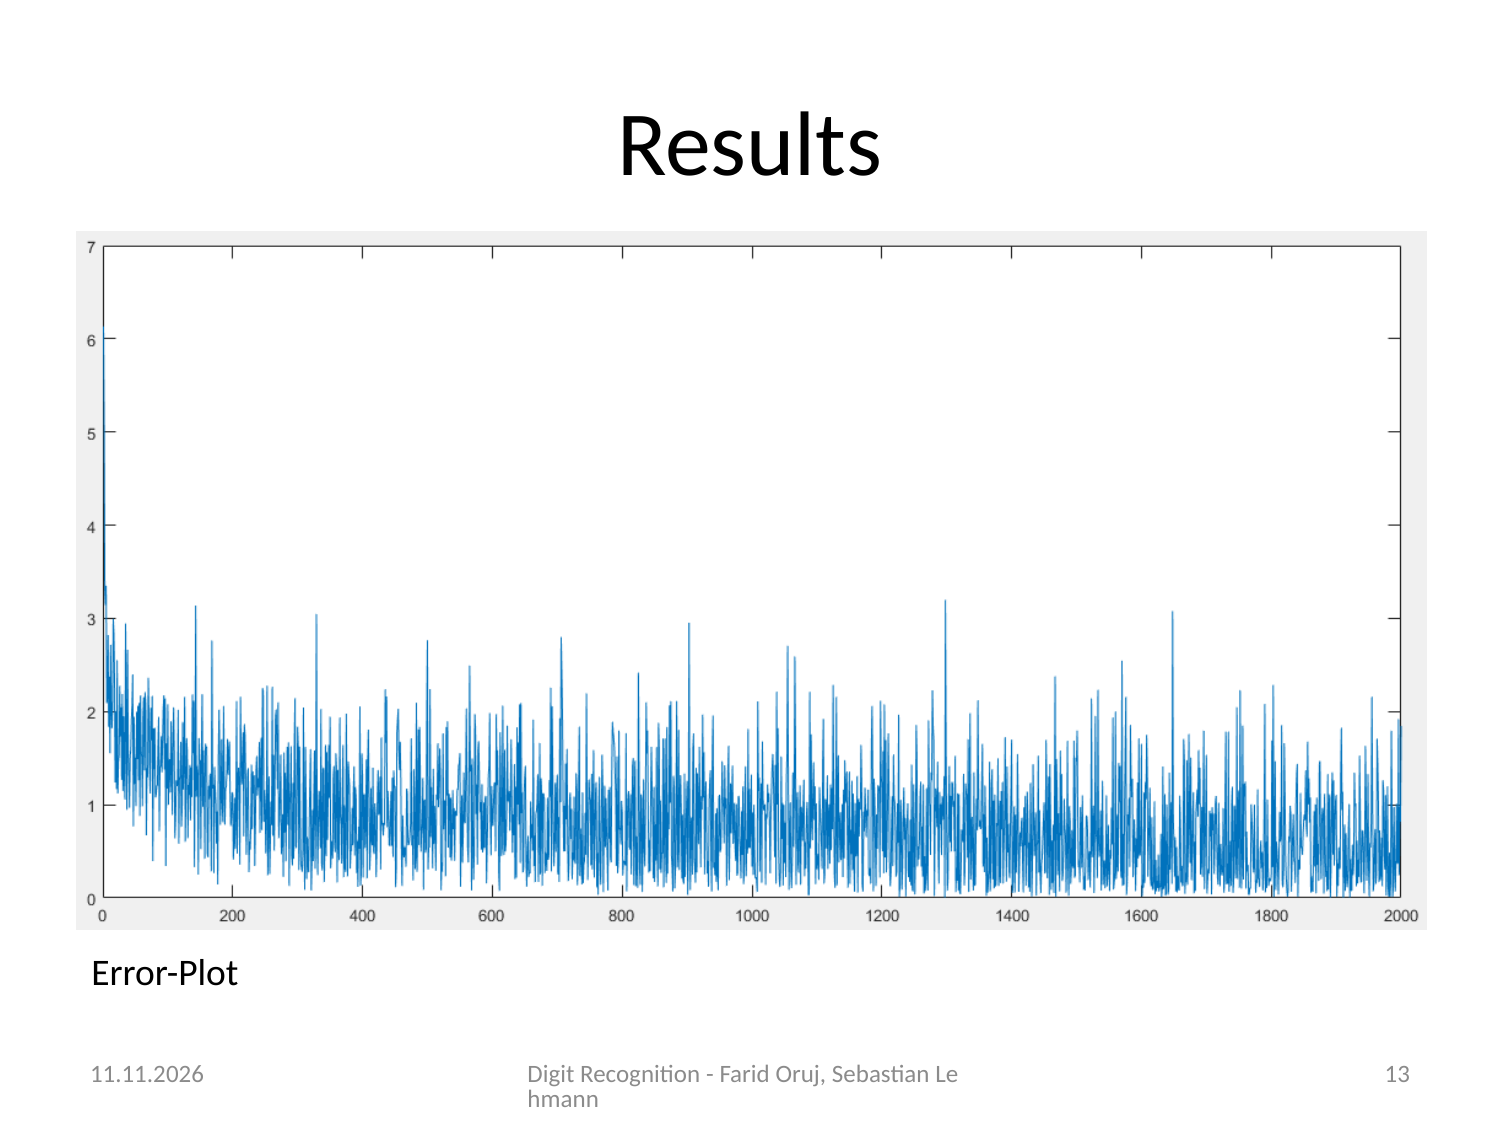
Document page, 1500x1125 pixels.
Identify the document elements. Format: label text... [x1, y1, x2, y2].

slide_number 13 [1074, 1042, 1425, 1103]
footer Digit Recognition - Farid Oruj, Sebastian Lehmann [512, 1042, 988, 1103]
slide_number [75, 1042, 425, 1103]
text_box Error-Plot [76, 940, 408, 1001]
title Results [75, 45, 1425, 231]
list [76, 231, 1427, 930]
